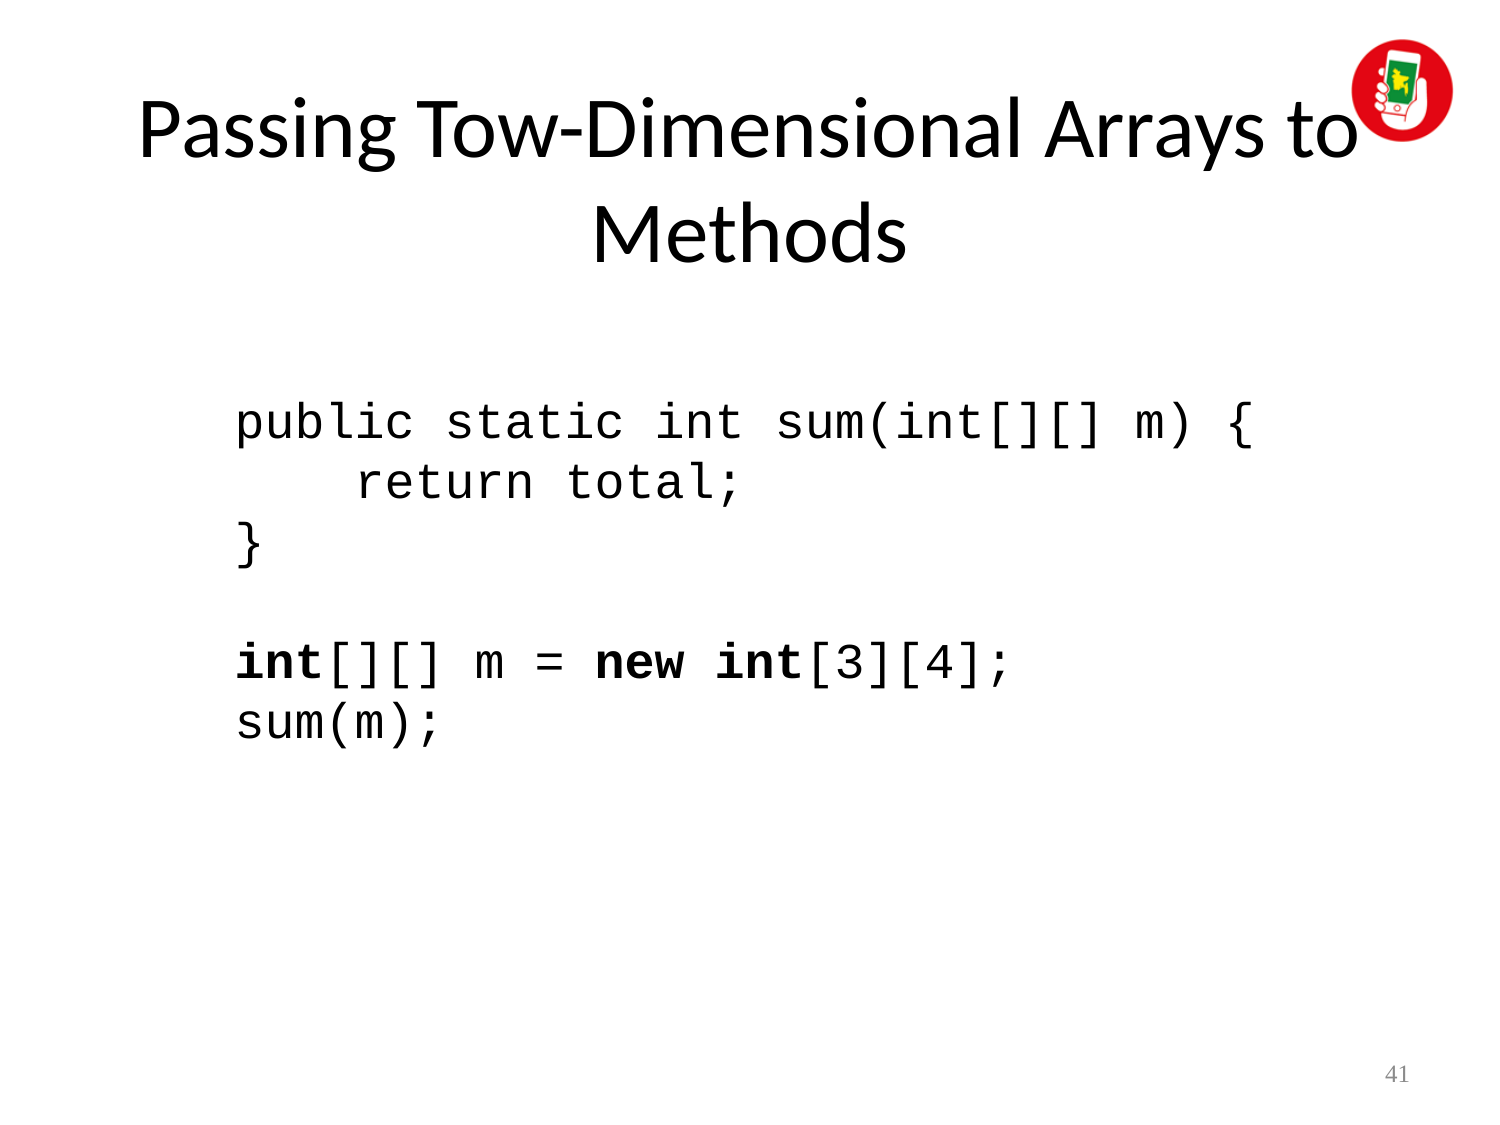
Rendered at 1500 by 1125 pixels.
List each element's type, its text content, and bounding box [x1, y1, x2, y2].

title Passing Tow-Dimensional Arrays to Methods [31, 62, 1469, 288]
text_box public static int sum(int[][] m) { return total; } int[][] m = new int[3][4]; sum(m); [219, 381, 1390, 756]
slide_number 41 [1074, 1042, 1425, 1103]
picture [1350, 37, 1455, 62]
